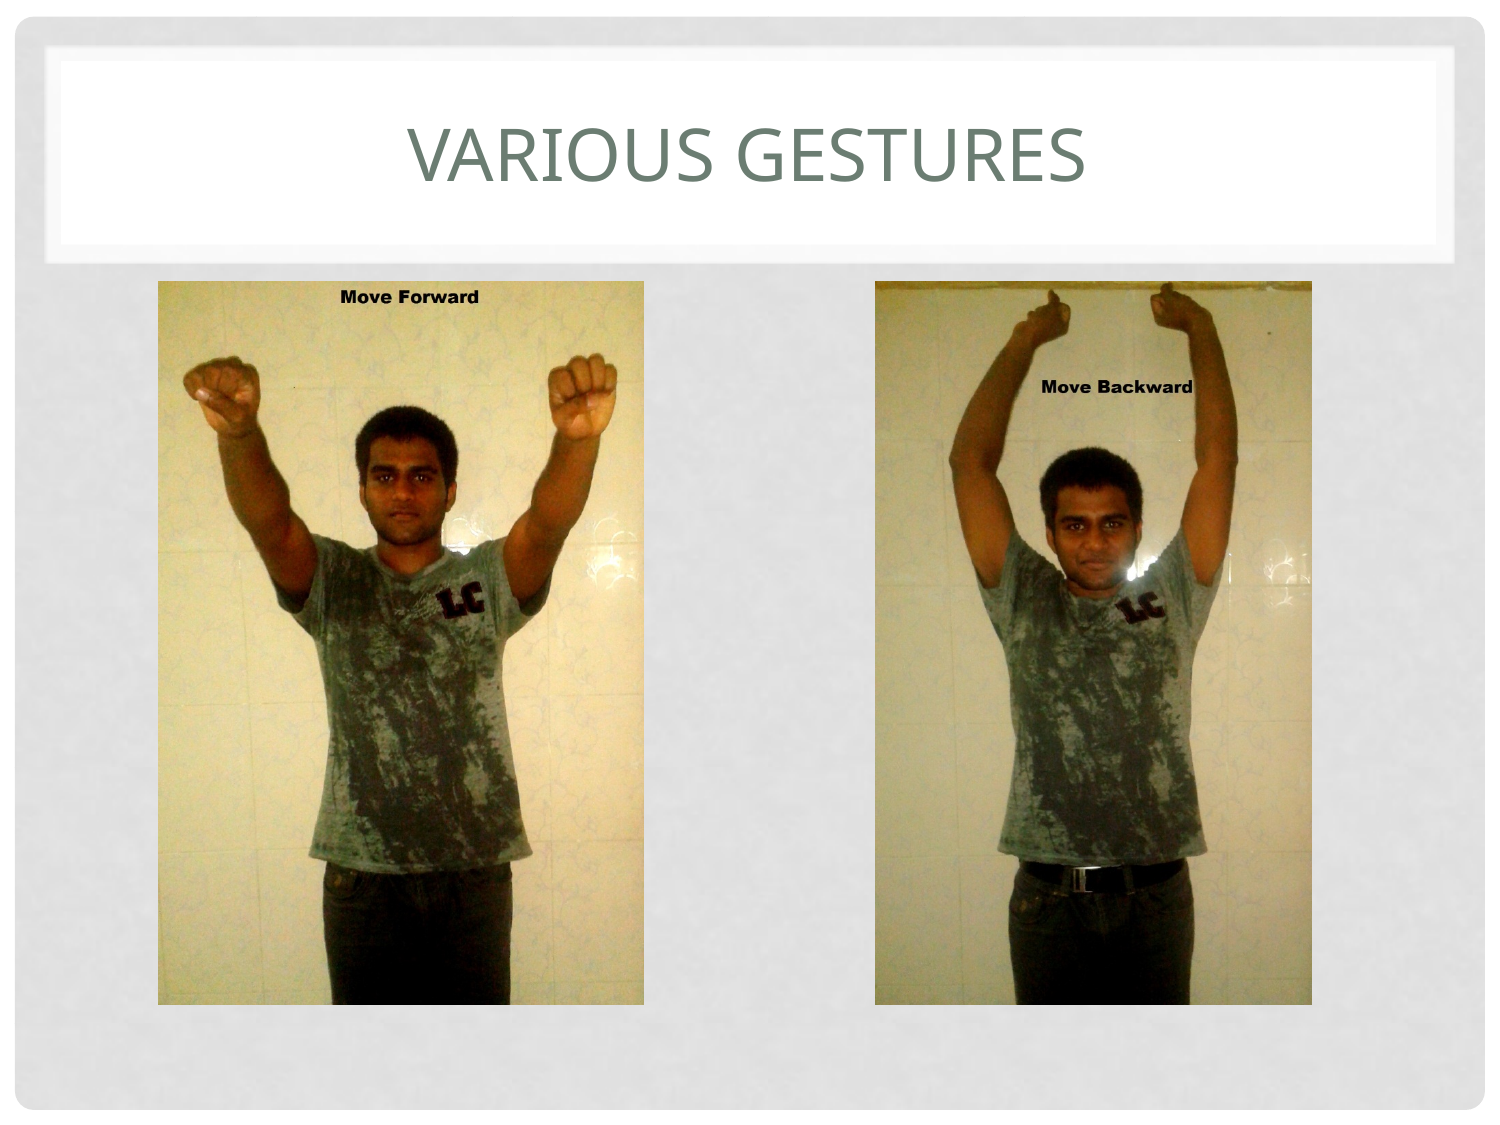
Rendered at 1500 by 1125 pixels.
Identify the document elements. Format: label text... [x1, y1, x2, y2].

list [875, 281, 1312, 1006]
title Various gestures [69, 66, 1425, 238]
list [157, 281, 645, 1006]
